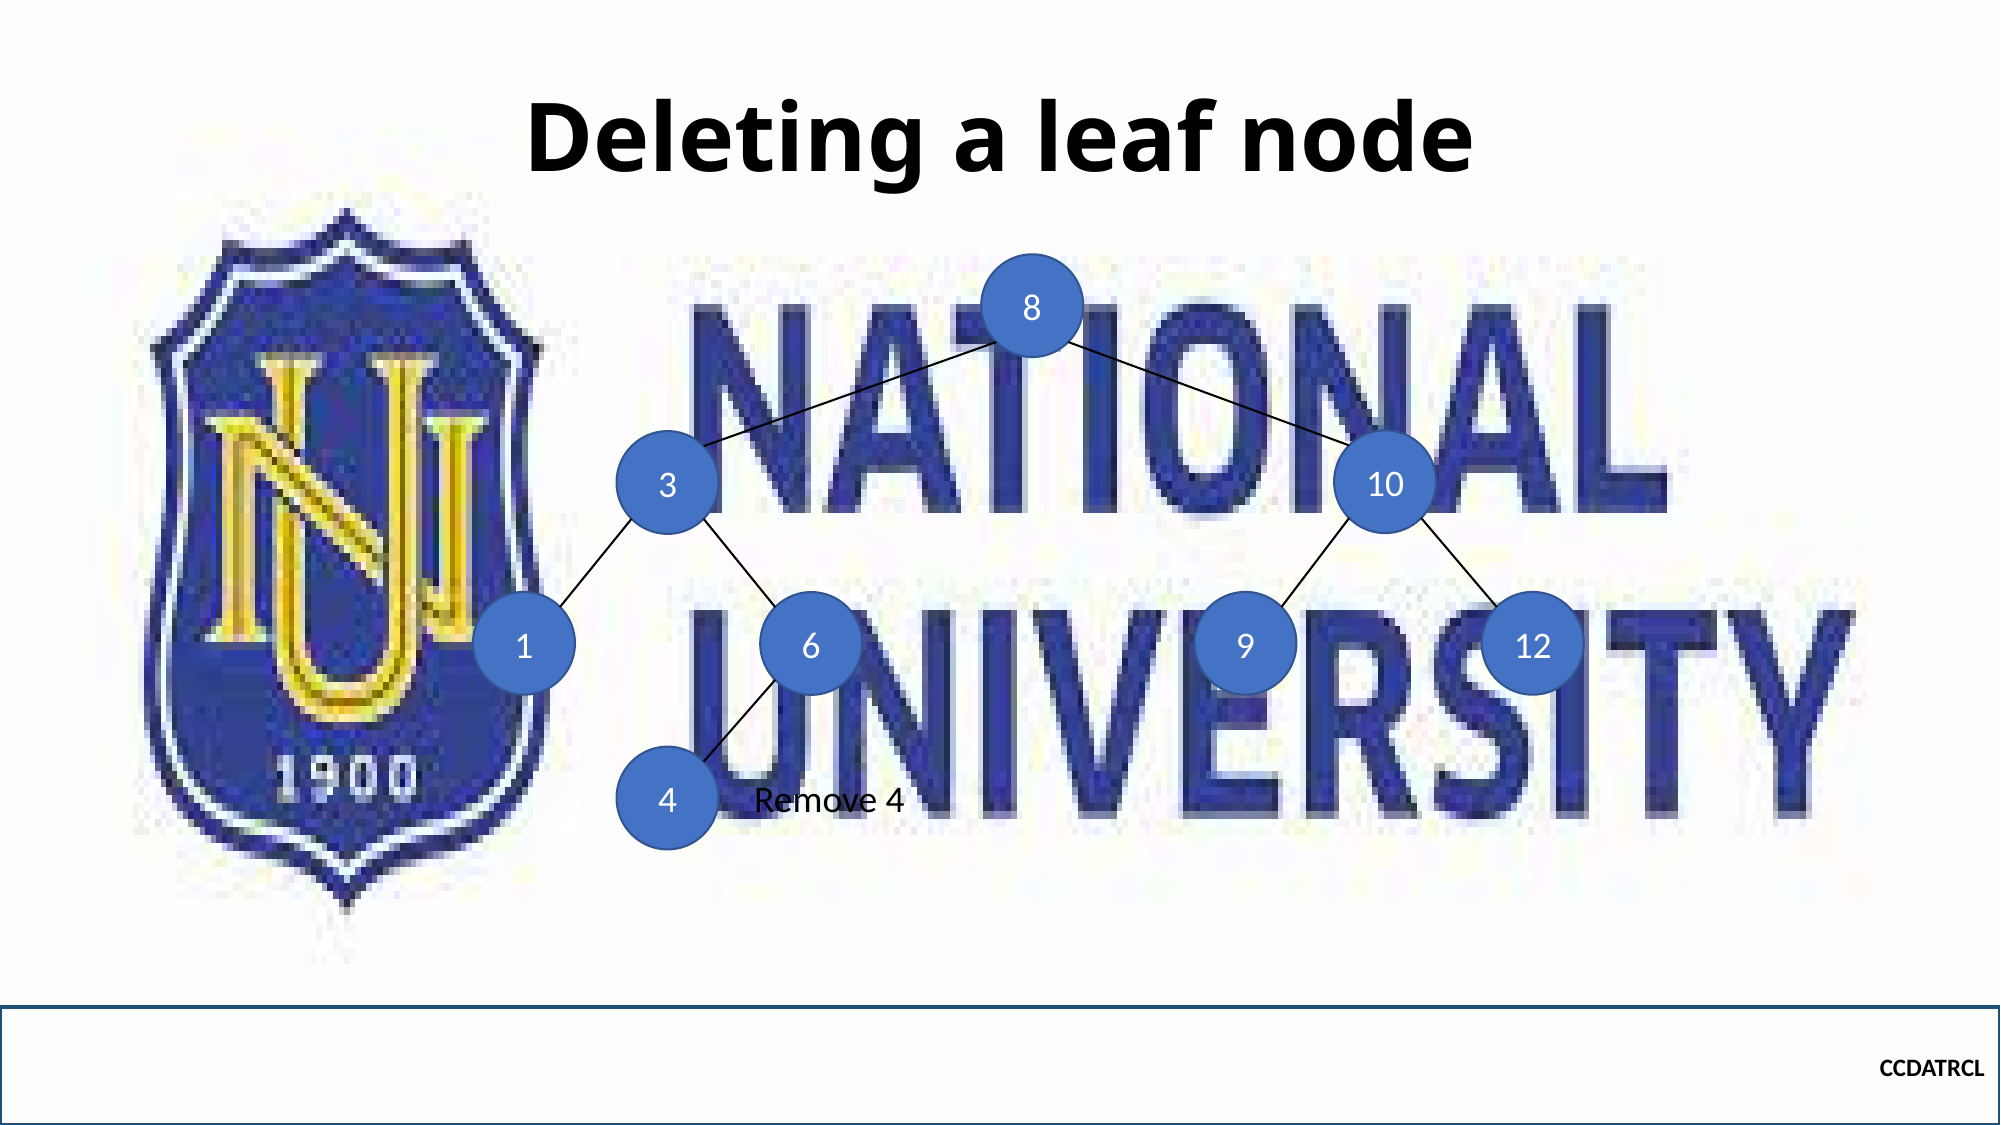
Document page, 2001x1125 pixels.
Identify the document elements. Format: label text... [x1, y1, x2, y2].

text_box 4 [615, 745, 720, 851]
text_box Remove 4 [739, 767, 927, 828]
picture [0, 0, 2000, 1007]
title Deleting a leaf node [249, 81, 1750, 200]
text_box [1068, 342, 1350, 446]
text_box 8 [980, 253, 1085, 359]
text_box 9 [1193, 590, 1298, 696]
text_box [703, 518, 776, 608]
text_box 1 [471, 590, 576, 696]
text_box 12 [1480, 590, 1585, 696]
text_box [560, 518, 632, 608]
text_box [703, 679, 776, 762]
footer CCDATRCL [0, 1007, 2000, 1125]
text_box 3 [615, 430, 720, 535]
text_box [703, 342, 997, 447]
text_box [1421, 518, 1497, 607]
text_box 10 [1333, 429, 1438, 535]
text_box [1281, 518, 1350, 607]
text_box 6 [759, 591, 864, 696]
